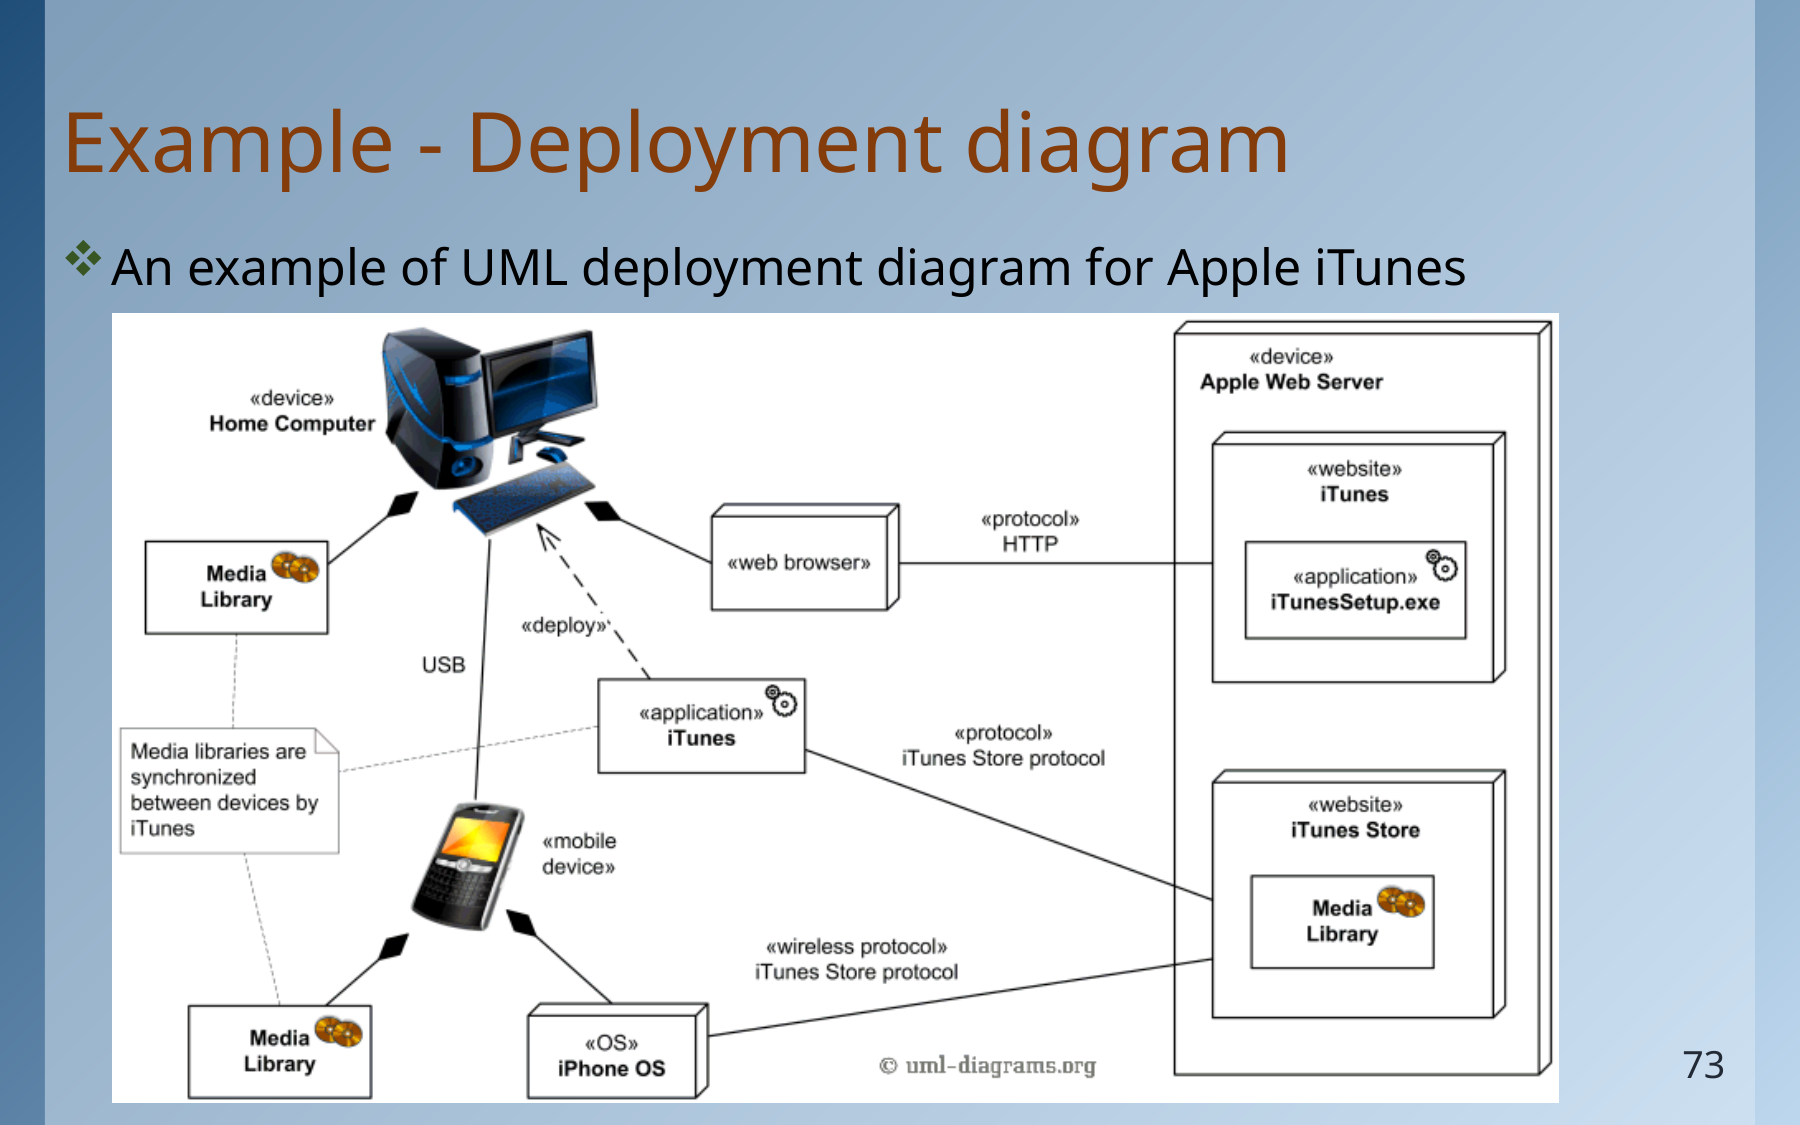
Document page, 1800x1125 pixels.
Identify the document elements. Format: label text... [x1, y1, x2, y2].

picture [112, 313, 1559, 1103]
title Example - Deployment diagram [40, 12, 1746, 200]
slide_number 73 [1581, 1050, 1746, 1103]
list An example of UML deployment diagram for Apple iTunes [40, 224, 1746, 1025]
